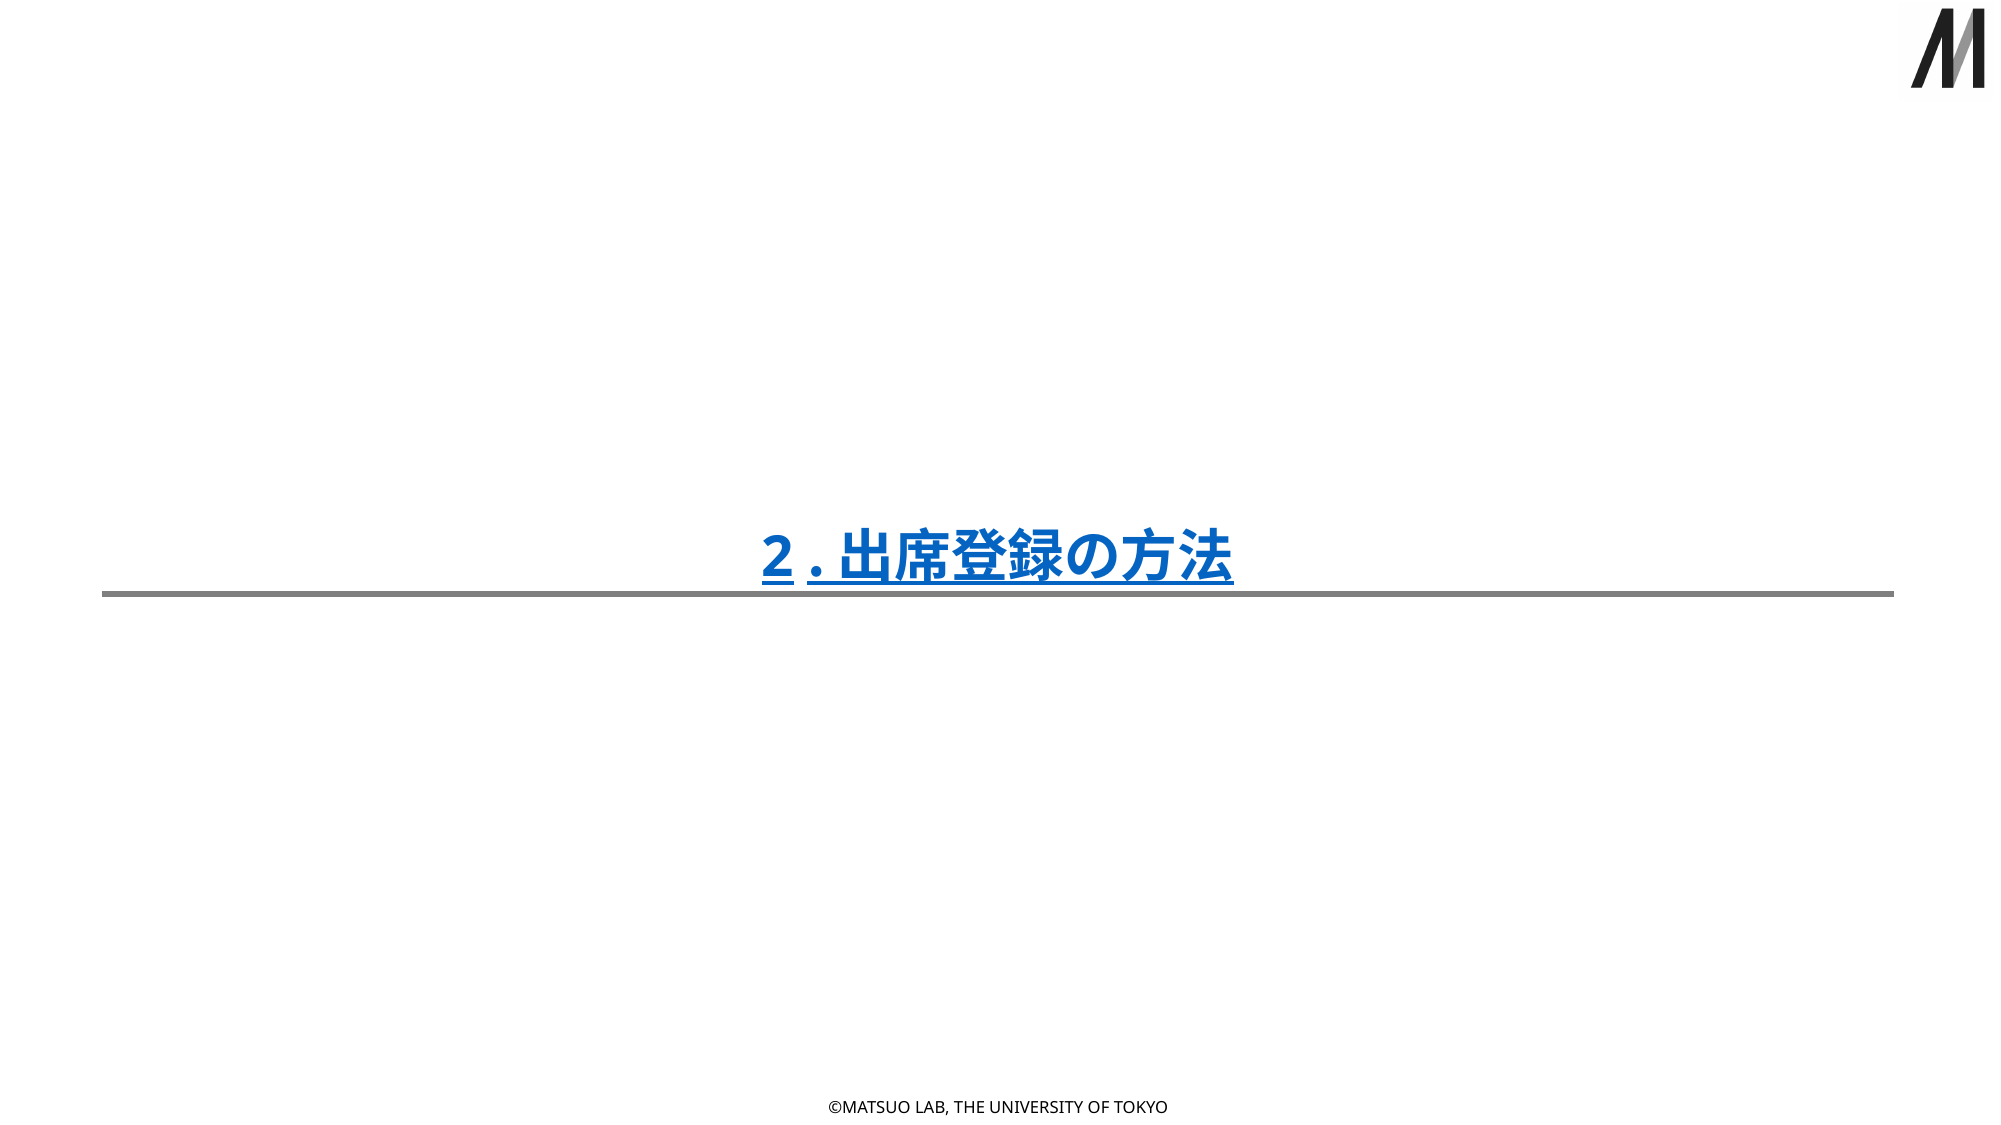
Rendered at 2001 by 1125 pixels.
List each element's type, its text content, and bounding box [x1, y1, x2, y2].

title 2. 出席登録の方法 [101, 519, 1894, 595]
picture [1899, 2, 1993, 101]
